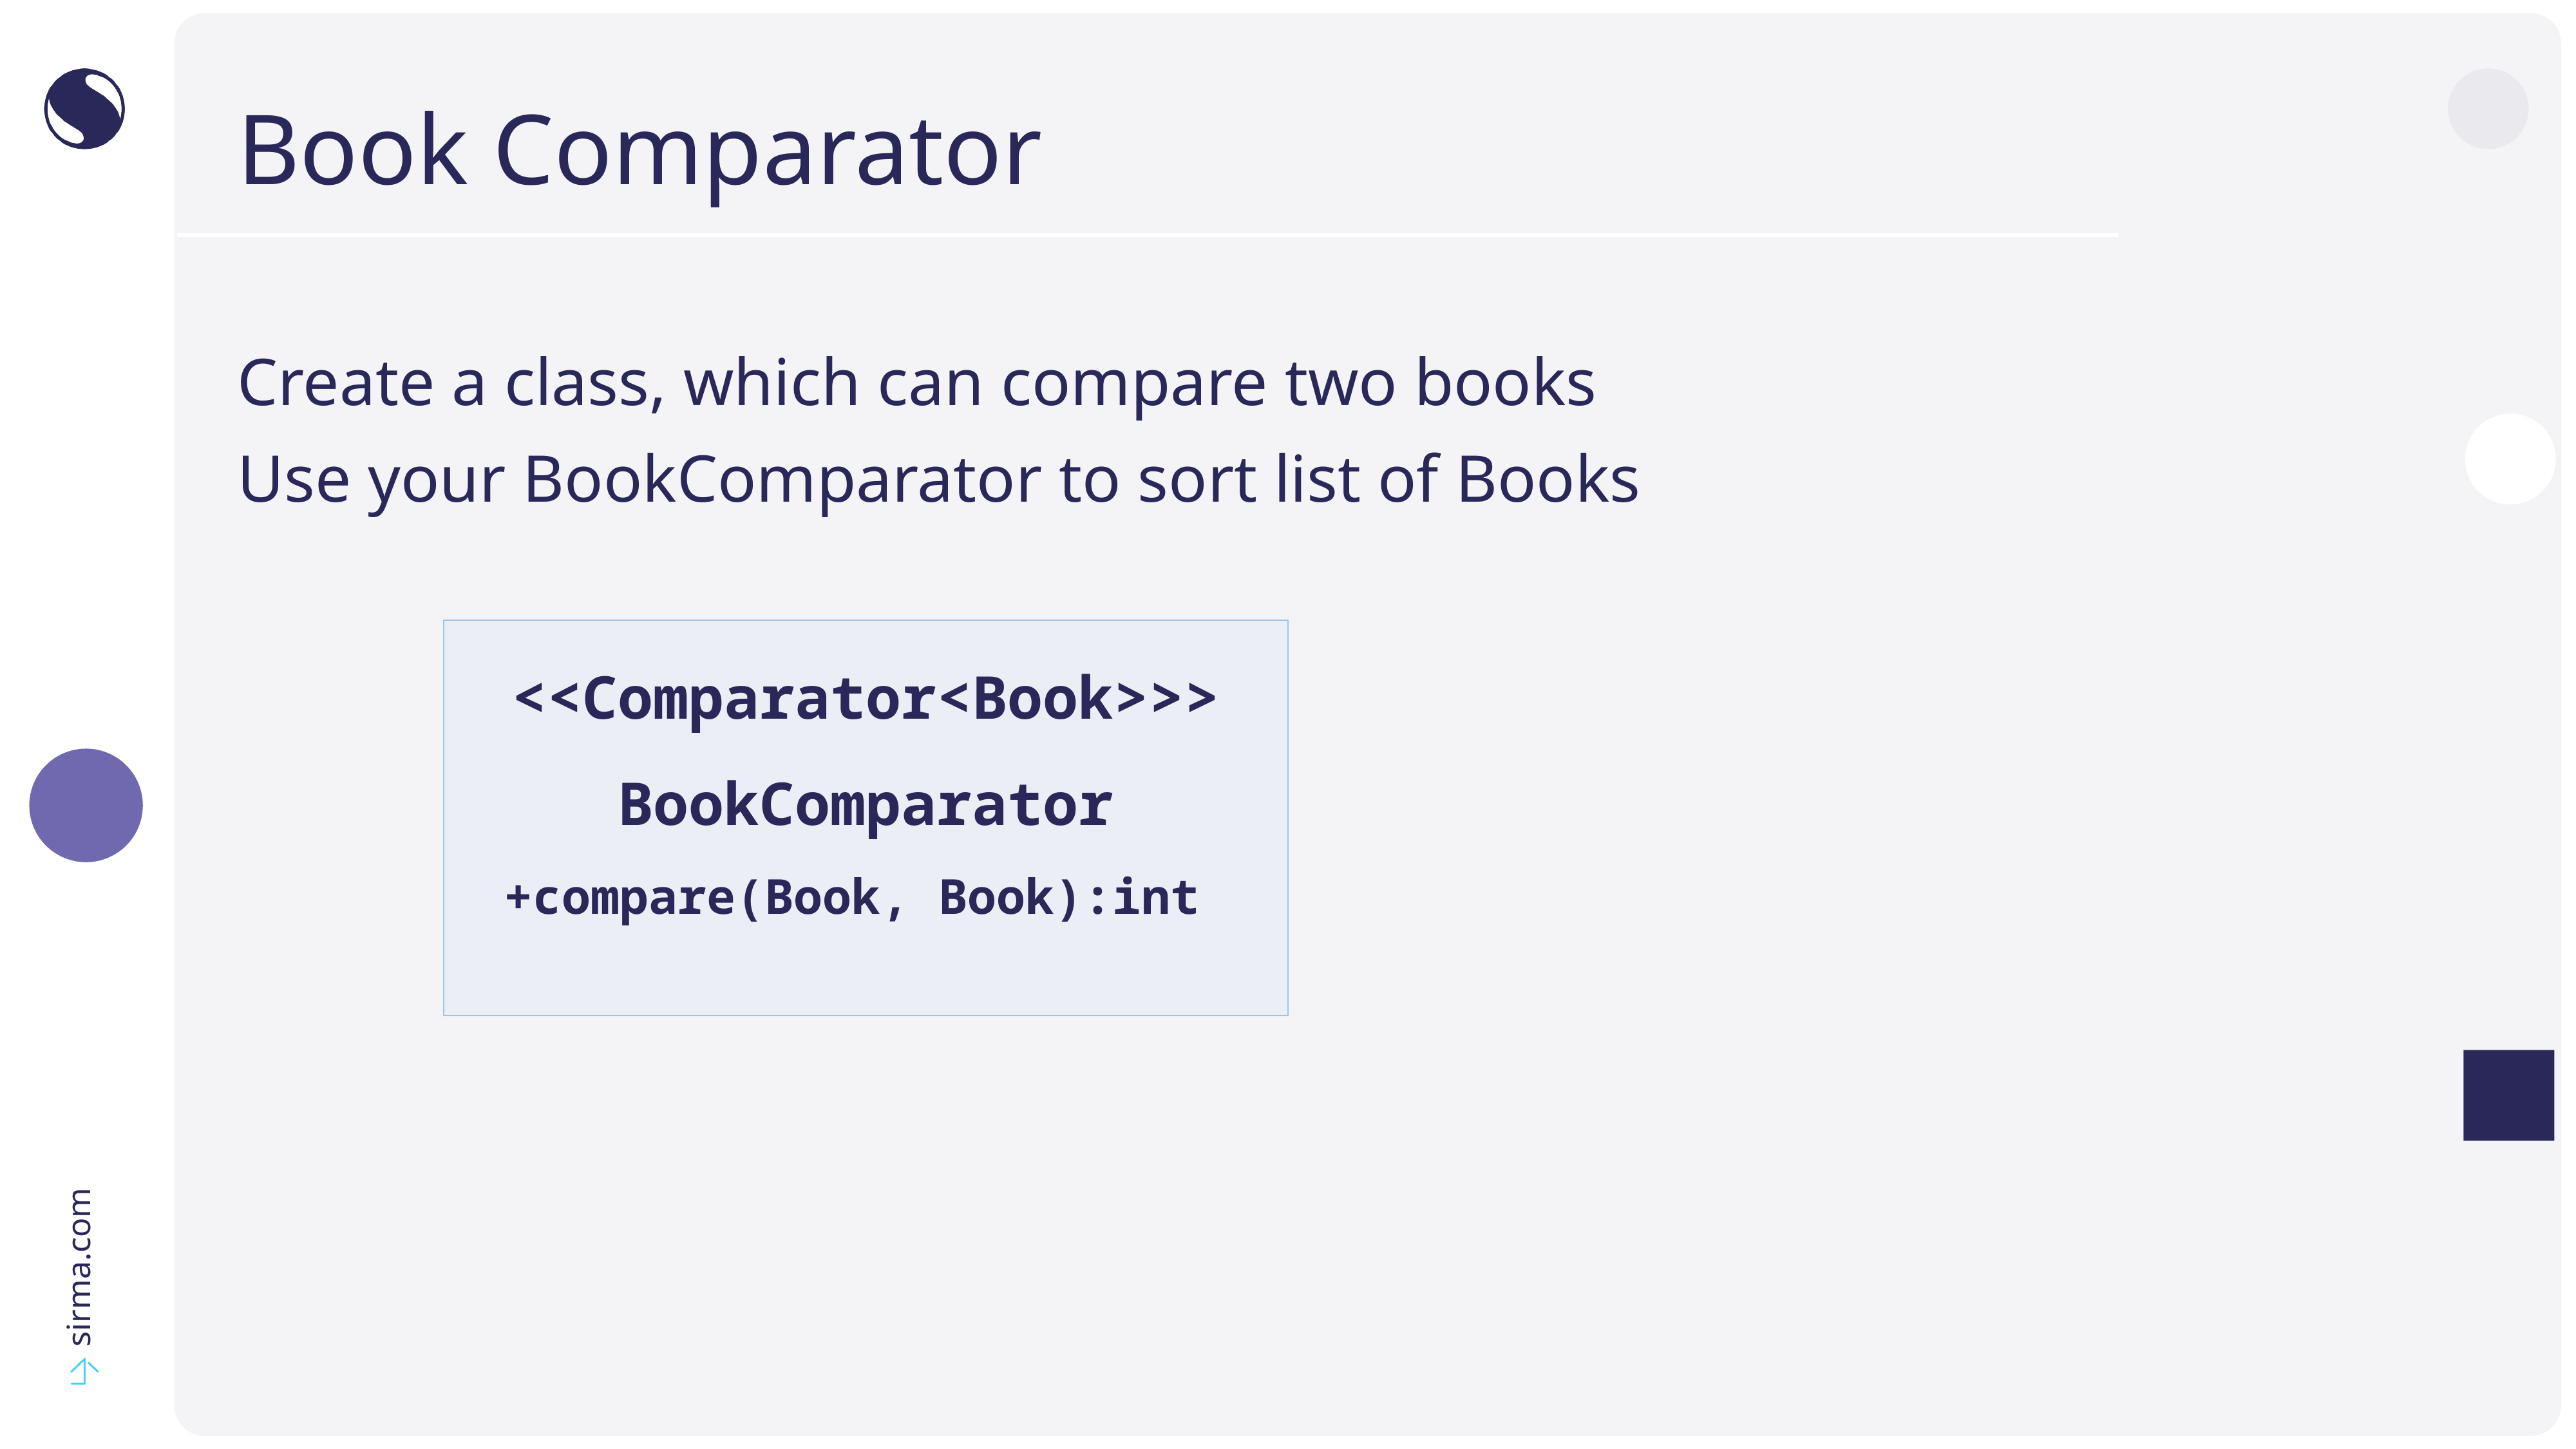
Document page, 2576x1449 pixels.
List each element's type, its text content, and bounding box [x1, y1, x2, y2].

picture [70, 1358, 99, 1385]
picture [44, 68, 125, 149]
text_box <<Comparator<Book>>> BookComparator +compare(Book, Book):int [444, 620, 1288, 1016]
title Book Comparator [227, 77, 2118, 230]
list Create a class, which can compare two books Use your BookComparator to sort list of Books [227, 345, 2448, 1342]
